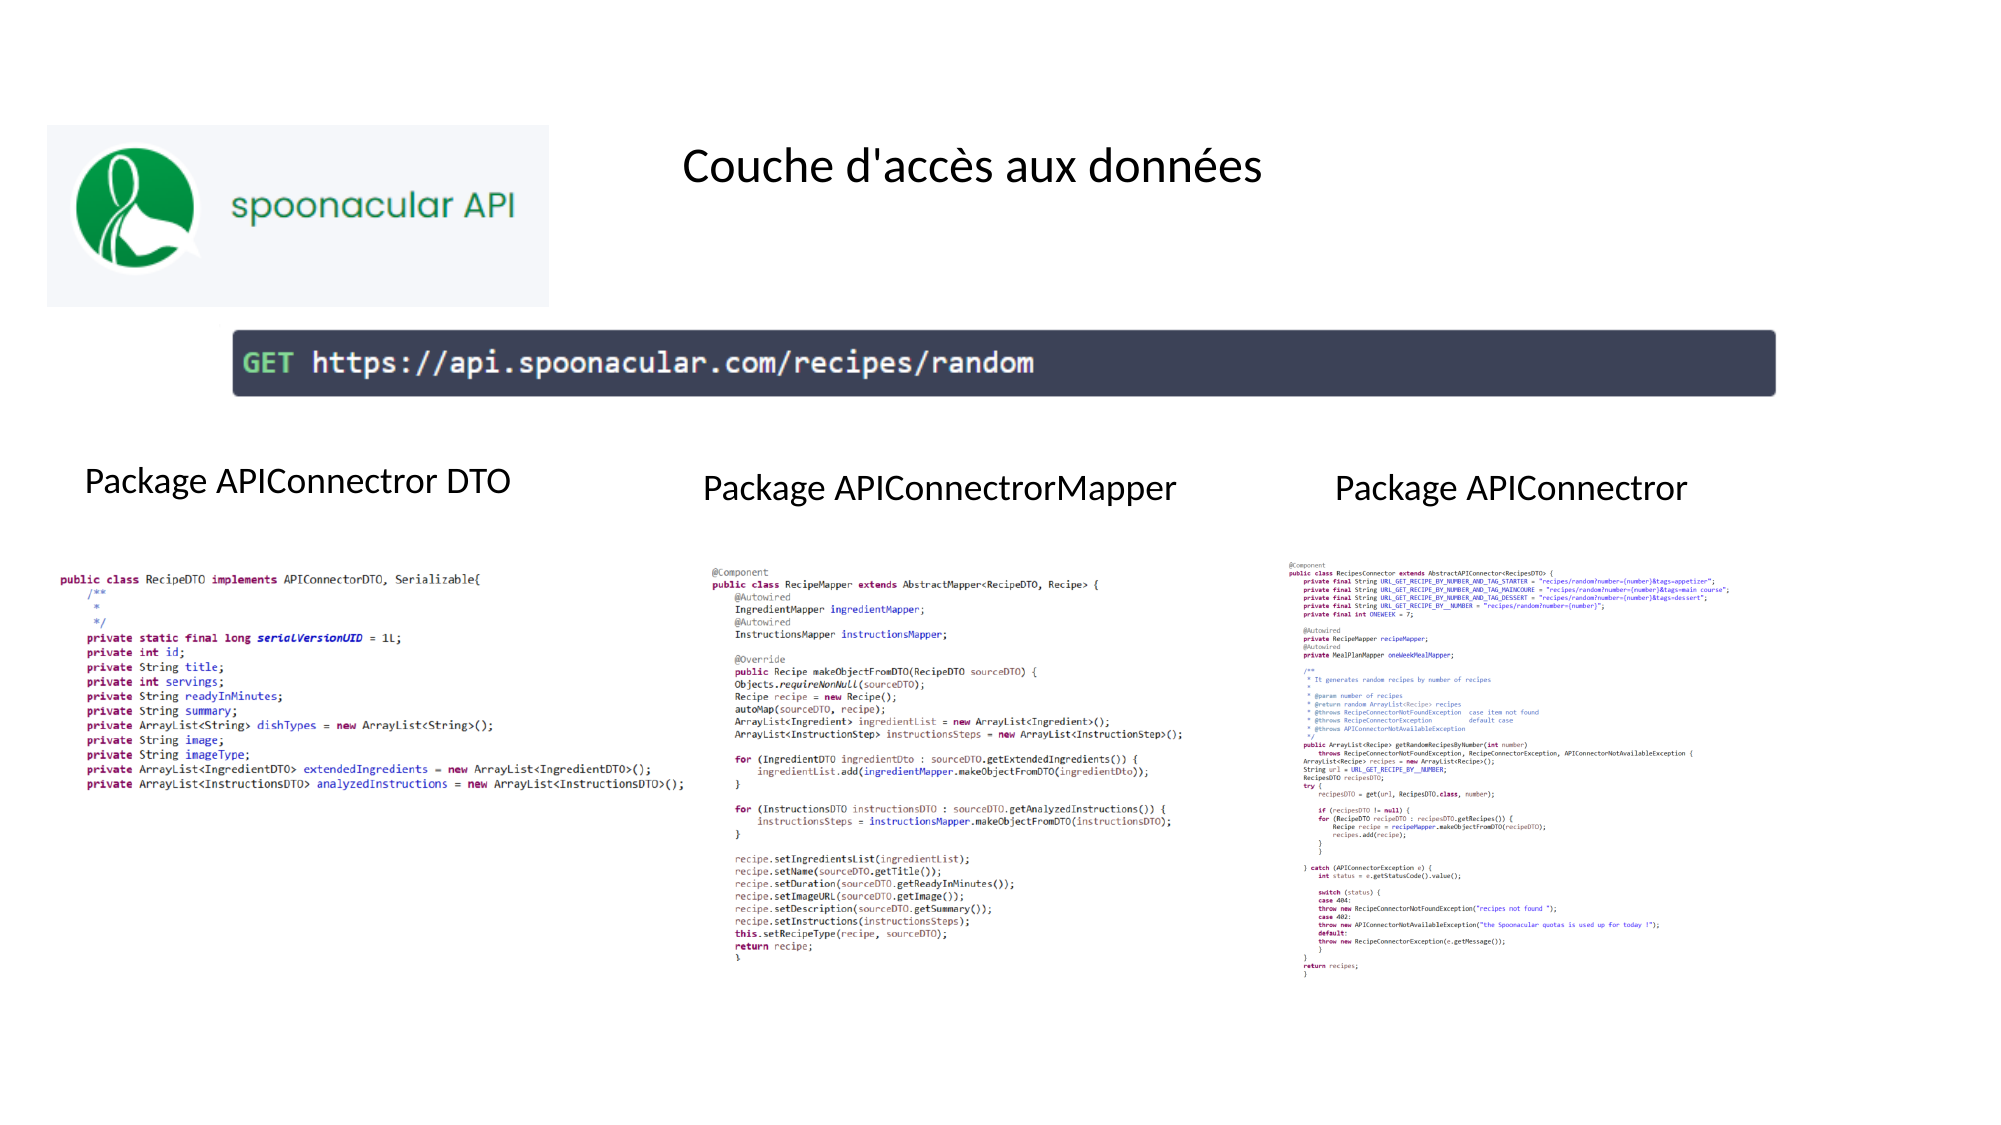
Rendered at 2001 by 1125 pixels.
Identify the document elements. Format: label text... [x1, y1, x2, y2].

text_box Package APIConnectror [1240, 453, 1783, 517]
picture [712, 562, 1203, 961]
text_box Package APIConnectror DTO [59, 440, 537, 517]
picture [219, 324, 1798, 404]
picture [1288, 562, 1735, 979]
picture [59, 573, 705, 801]
subtitle Couche d'accès aux données [47, 132, 1899, 972]
picture [47, 125, 549, 307]
text_box Package APIConnectrorMapper [665, 453, 1216, 517]
